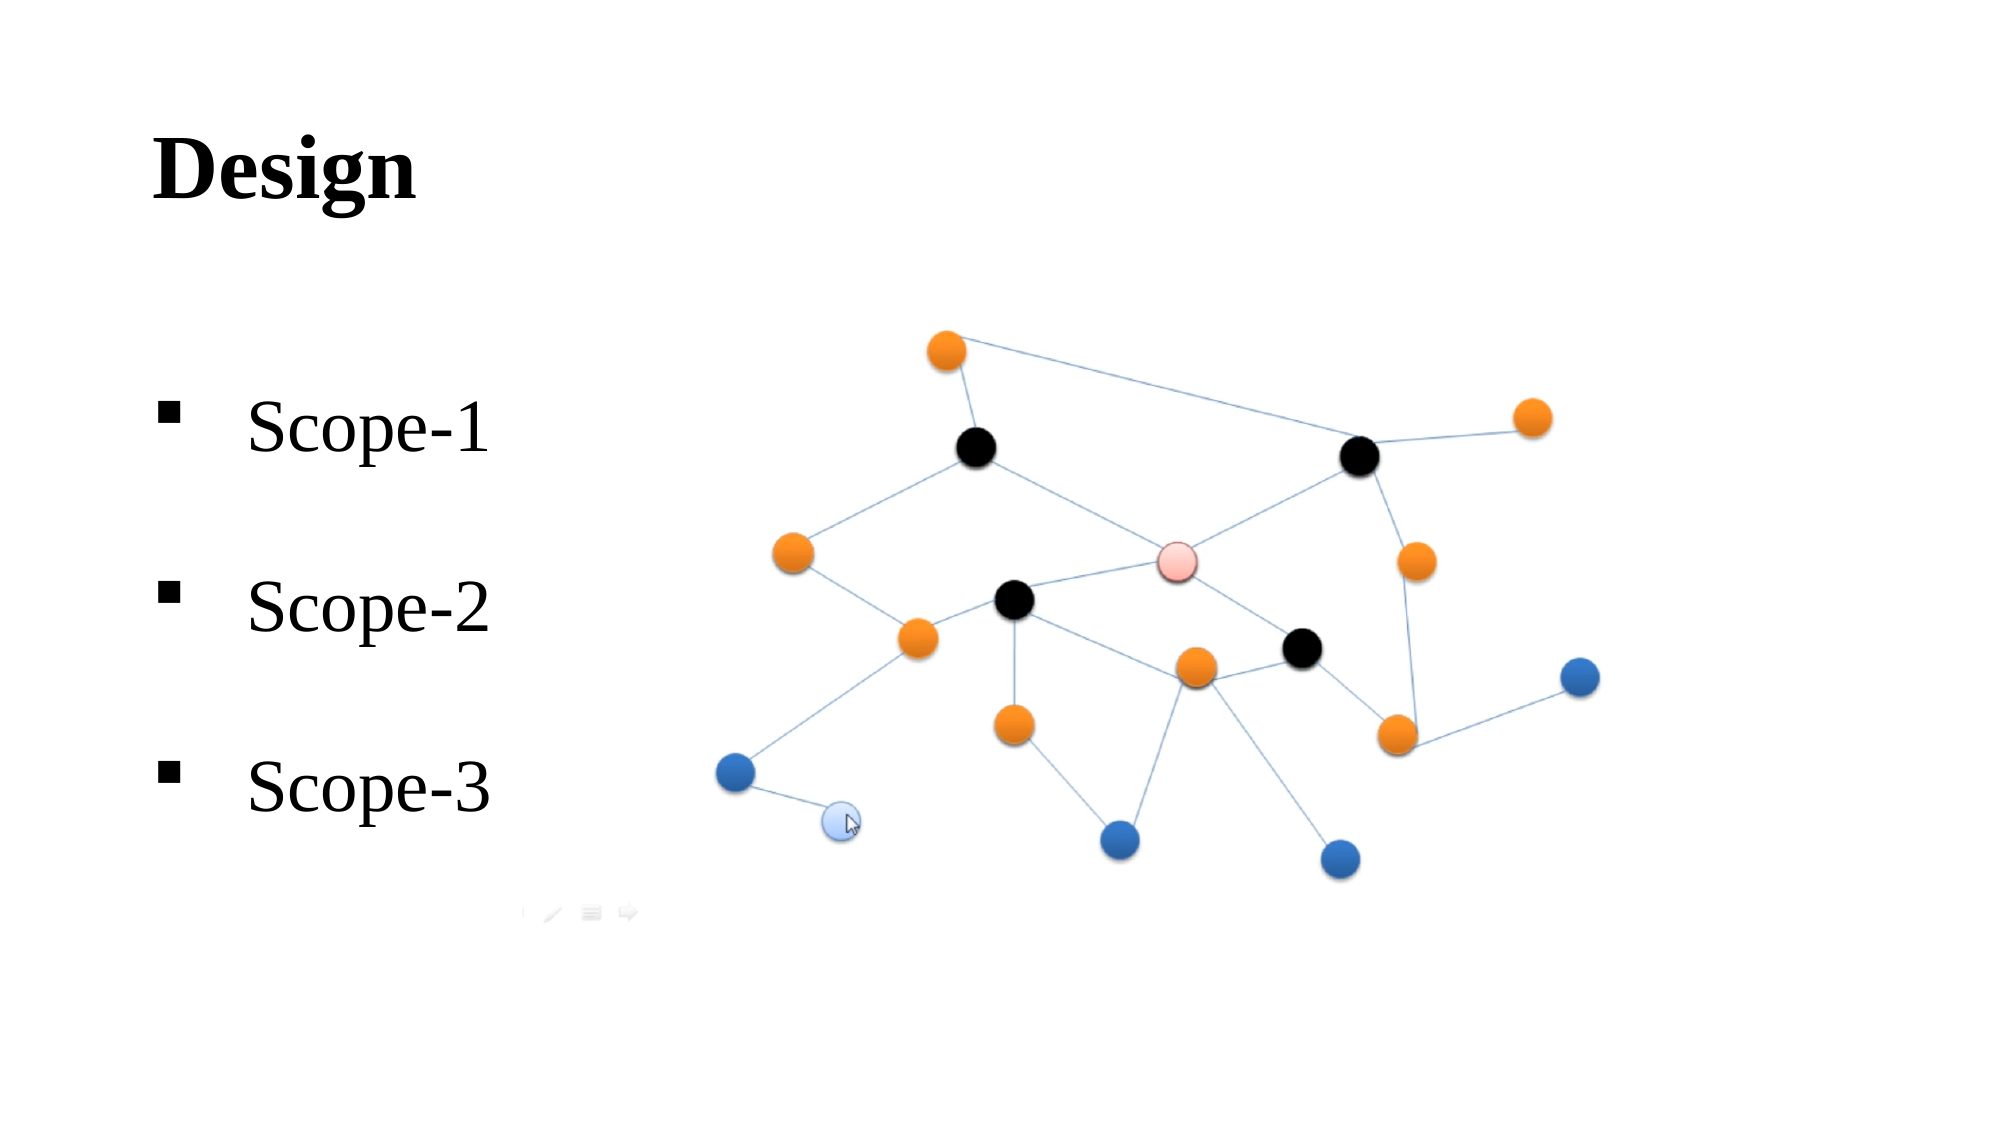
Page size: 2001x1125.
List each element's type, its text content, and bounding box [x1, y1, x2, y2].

text_box Scope-1 Scope-2 Scope-3 [137, 368, 522, 834]
title Design [137, 59, 1863, 278]
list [522, 277, 1638, 930]
